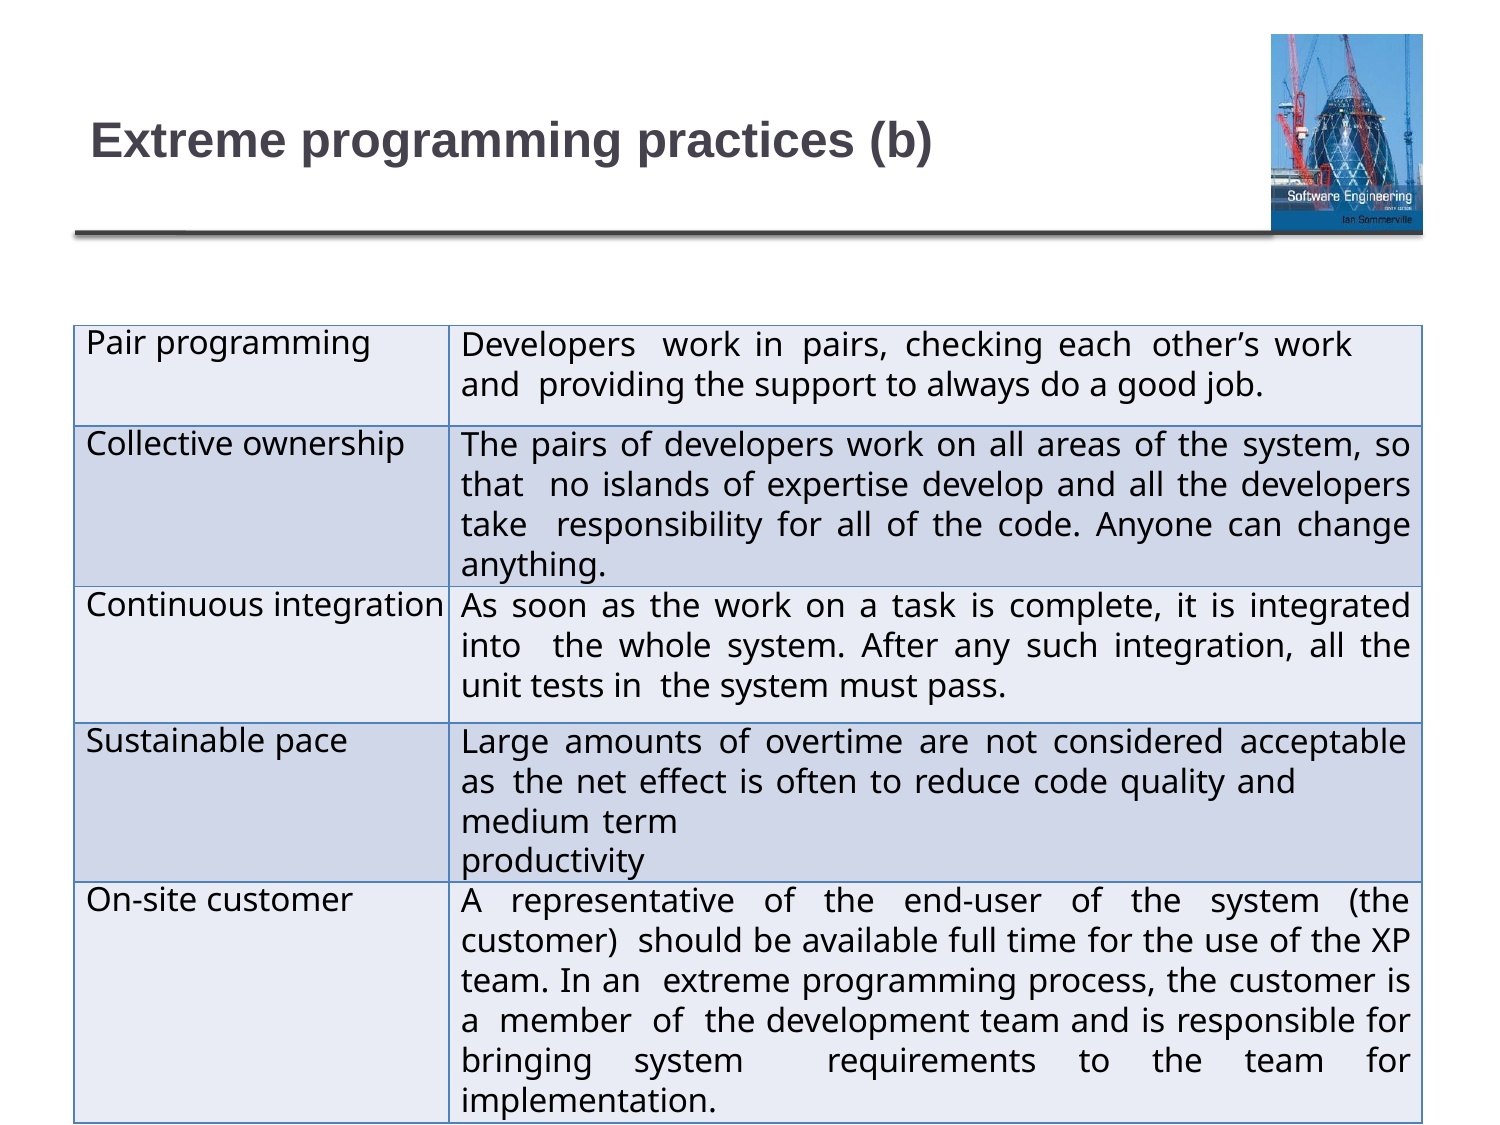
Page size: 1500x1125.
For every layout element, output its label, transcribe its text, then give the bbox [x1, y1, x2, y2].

table_cell Collective ownership [75, 427, 448, 586]
table_cell Large amounts of overtime are not considered acceptable as the net effect is often to reduce code quality and medium term productivity [450, 724, 1421, 881]
table_header Pair programming [75, 326, 448, 425]
picture [67, 226, 87, 245]
picture [938, 34, 1432, 245]
table_cell Sustainable pace [75, 724, 448, 881]
table_cell A representative of the end-user of the system (the customer) should be available full time for the use of the XP team. In an extreme programming process, the customer is a member of the development team and is responsible for bringing system requirements to the team for implementation. [450, 883, 1421, 1122]
table_cell As soon as the work on a task is complete, it is integrated into the whole system. After any such integration, all the unit tests in the system must pass. [450, 587, 1421, 722]
table_cell Continuous integration [75, 587, 448, 722]
table_header Developers work in pairs, checking each other’s work and providing the support to always do a good job. [450, 326, 1421, 425]
table_cell The pairs of developers work on all areas of the system, so that no islands of expertise develop and all the developers take responsibility for all of the code. Anyone can change anything. [450, 427, 1421, 586]
title Extreme programming practices (b) [87, 105, 938, 296]
table_cell On-site customer [75, 883, 448, 1122]
